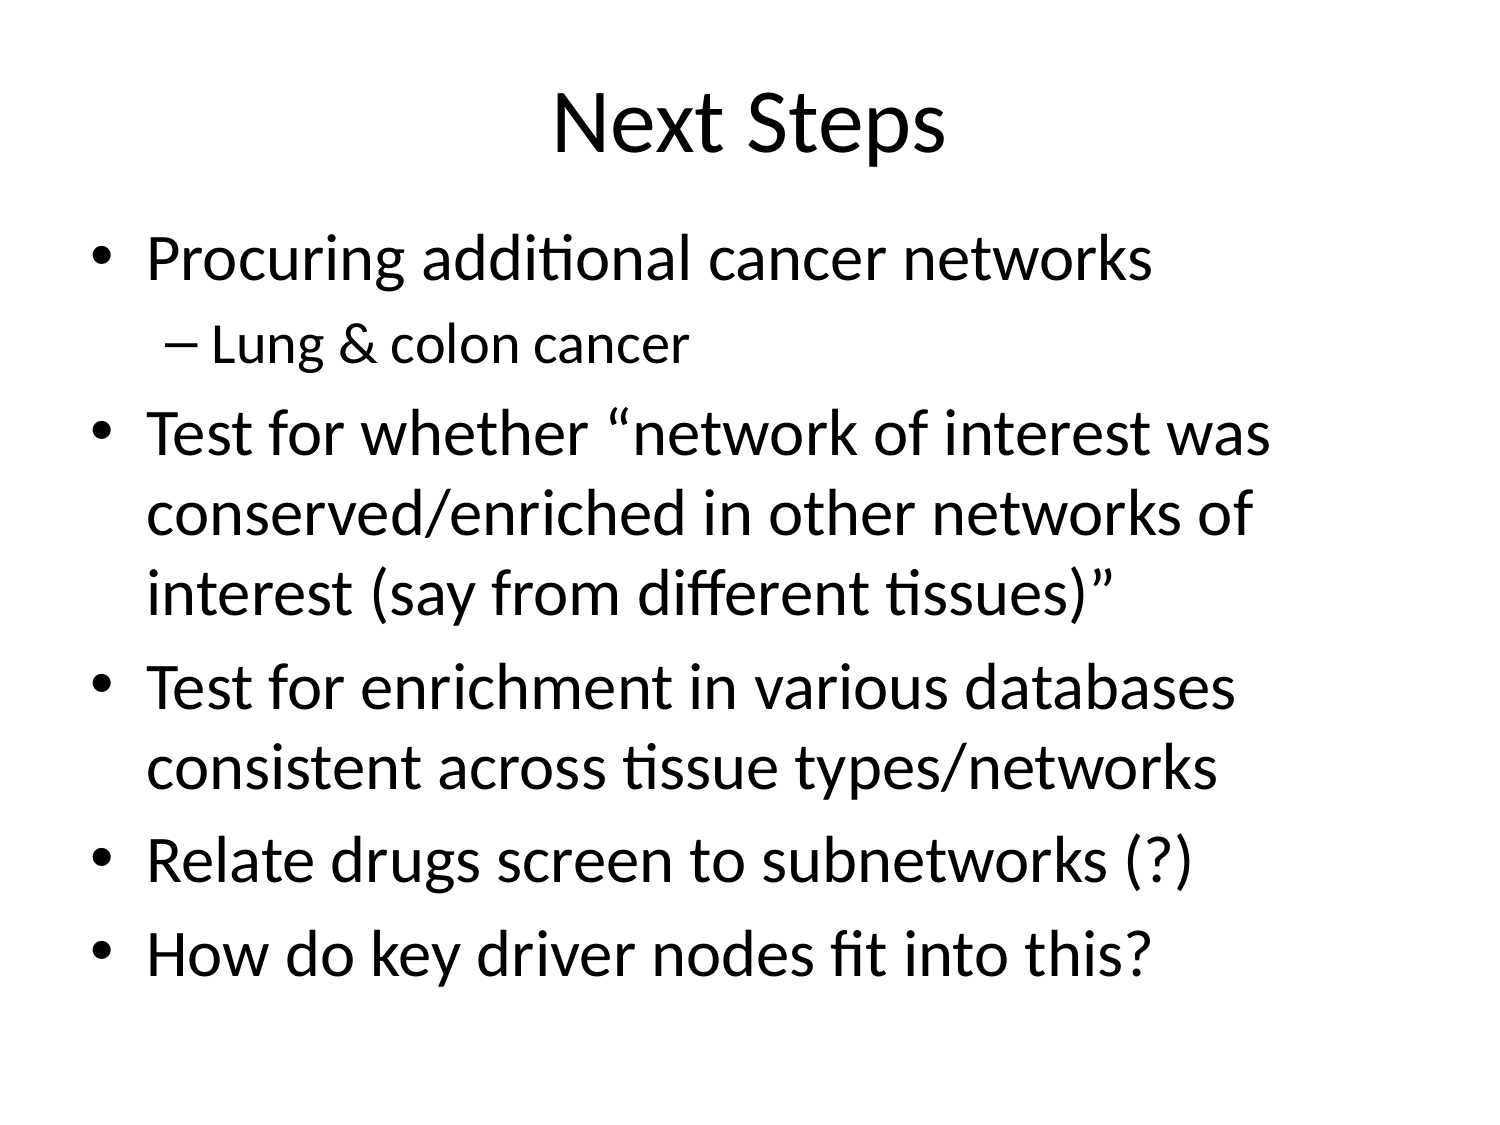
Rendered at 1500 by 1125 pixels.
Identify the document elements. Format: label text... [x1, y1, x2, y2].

list Procuring additional cancer networks Lung & colon cancer Test for whether “network of interest was conserved/enriched in other networks of interest (say from different tissues)” Test for enrichment in various databases consistent across tissue types/networks Relate drugs screen to subnetworks (?) How do key driver nodes fit into this? [75, 206, 1425, 1045]
title Next Steps [75, 52, 1425, 178]
